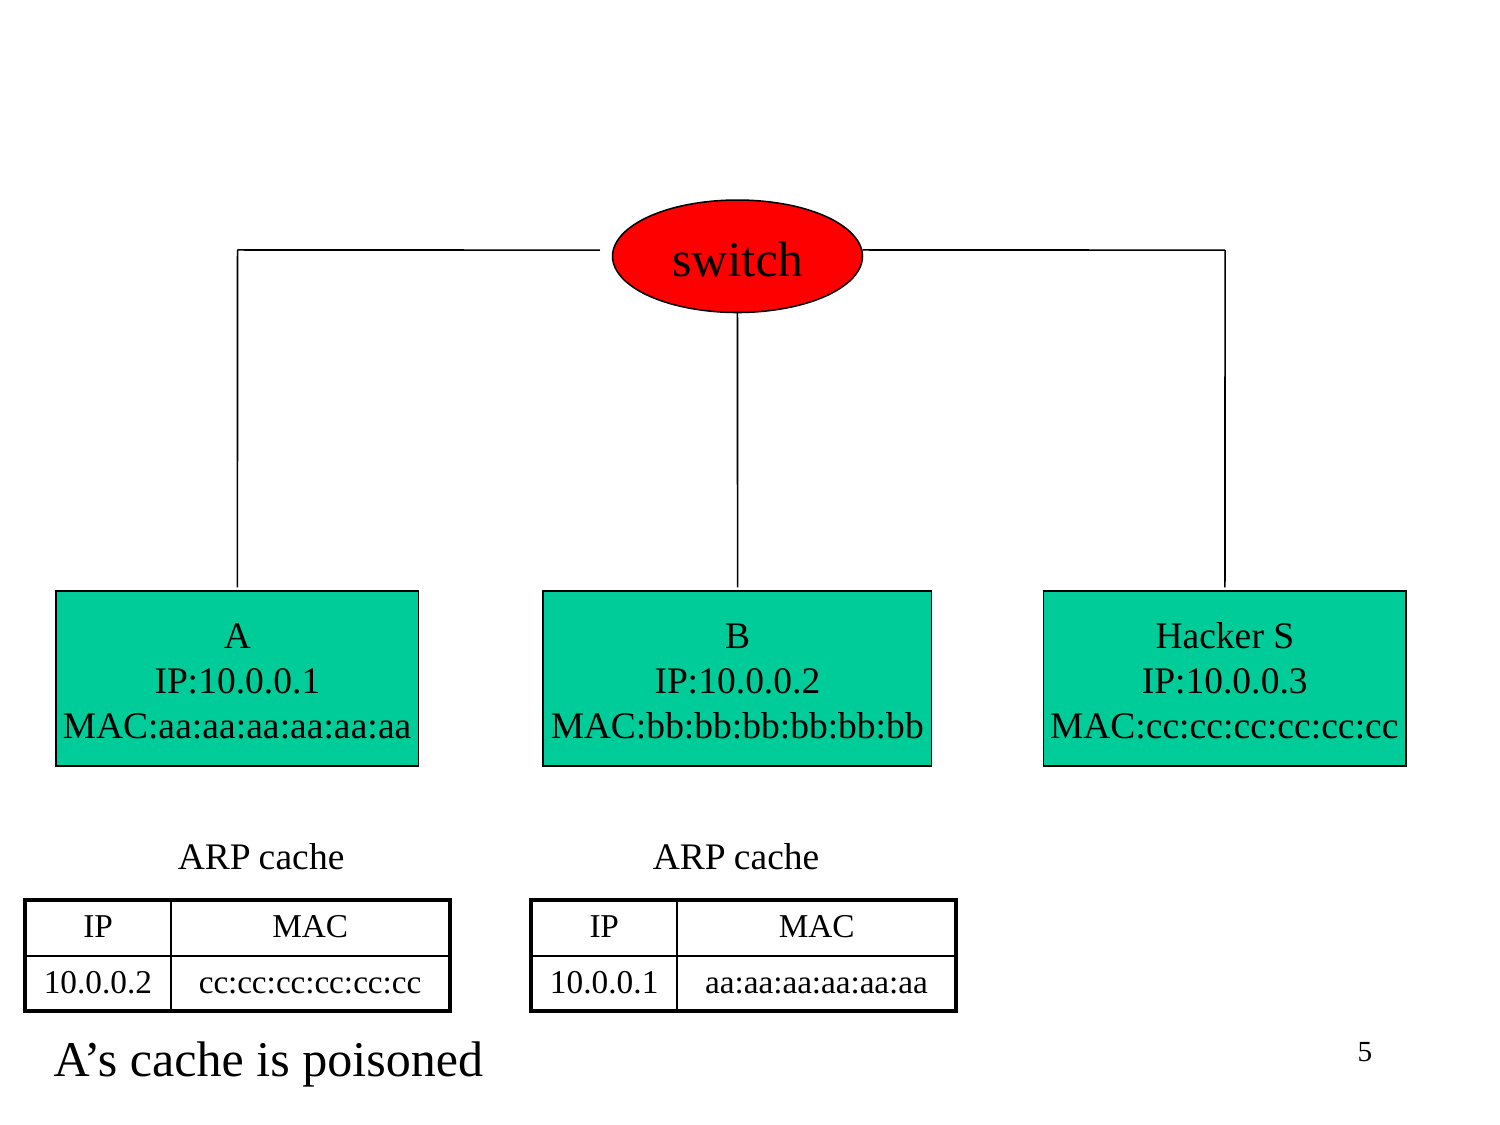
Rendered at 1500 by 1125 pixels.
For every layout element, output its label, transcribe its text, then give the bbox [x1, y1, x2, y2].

text_box ARP cache [163, 824, 360, 885]
text_box A’s cache is poisoned [38, 1019, 499, 1094]
table_cell cc:cc:cc:cc:cc:cc [172, 957, 448, 1009]
table_cell 10.0.0.1 [533, 957, 676, 1009]
text_box A IP:10.0.0.1 MAC:aa:aa:aa:aa:aa:aa [56, 591, 419, 767]
table_header IP [27, 902, 170, 955]
table_cell aa:aa:aa:aa:aa:aa [678, 957, 954, 1009]
table_cell 10.0.0.2 [27, 957, 170, 1009]
text_box ARP cache [638, 824, 835, 885]
text_box switch [612, 200, 863, 313]
text_box B IP:10.0.0.2 MAC:bb:bb:bb:bb:bb:bb [543, 591, 932, 767]
table_header MAC [172, 902, 448, 955]
table_header MAC [678, 902, 954, 955]
table_header IP [533, 902, 676, 955]
text_box Hacker S IP:10.0.0.3 MAC:cc:cc:cc:cc:cc:cc [1043, 591, 1407, 767]
slide_number 5 [1074, 1025, 1388, 1100]
